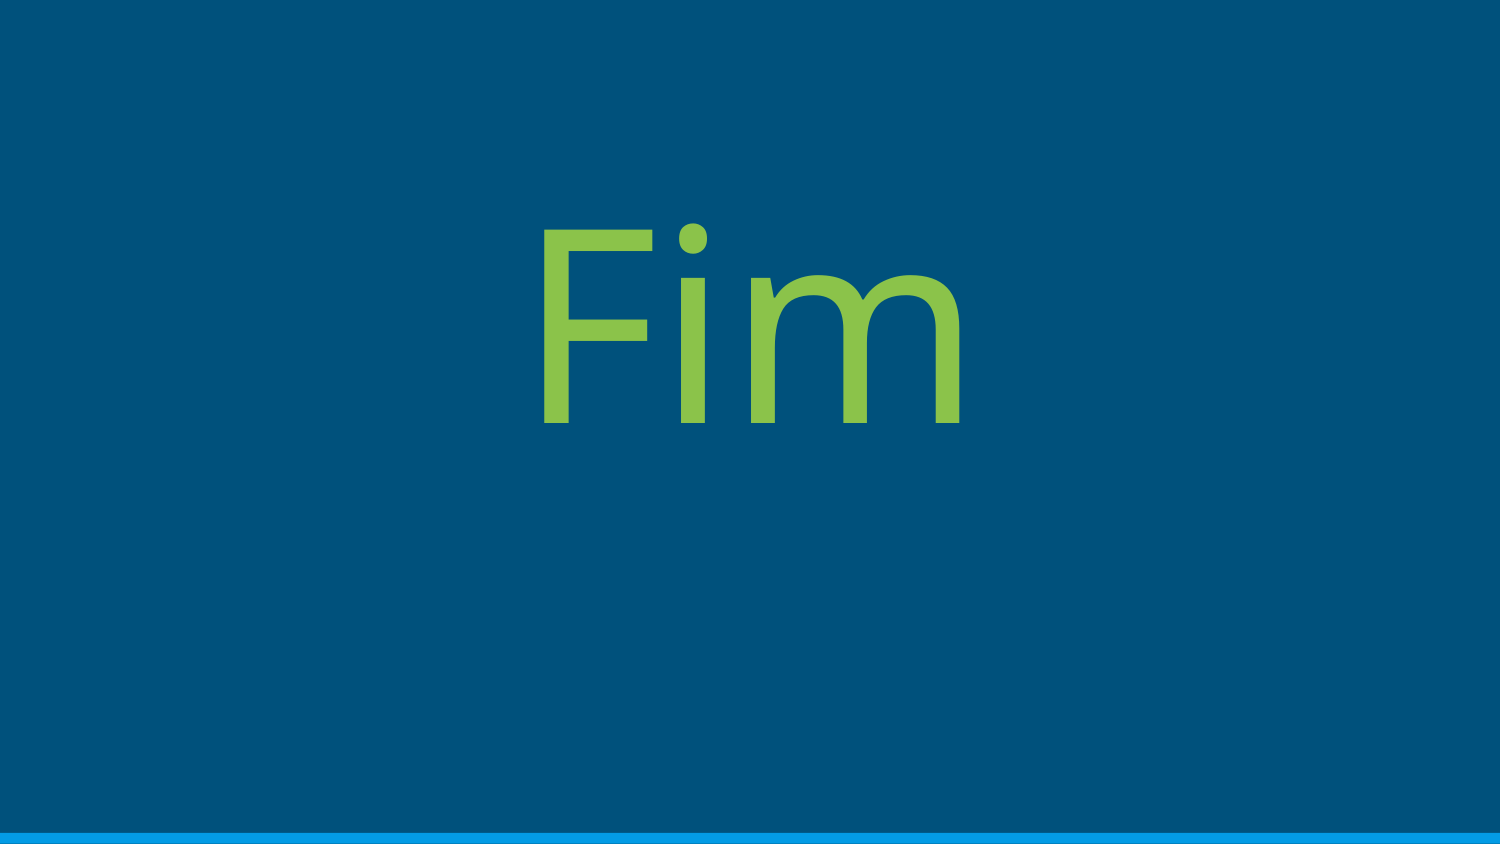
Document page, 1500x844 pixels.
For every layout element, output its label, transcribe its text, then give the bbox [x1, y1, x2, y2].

title Fim [63, 189, 1437, 442]
